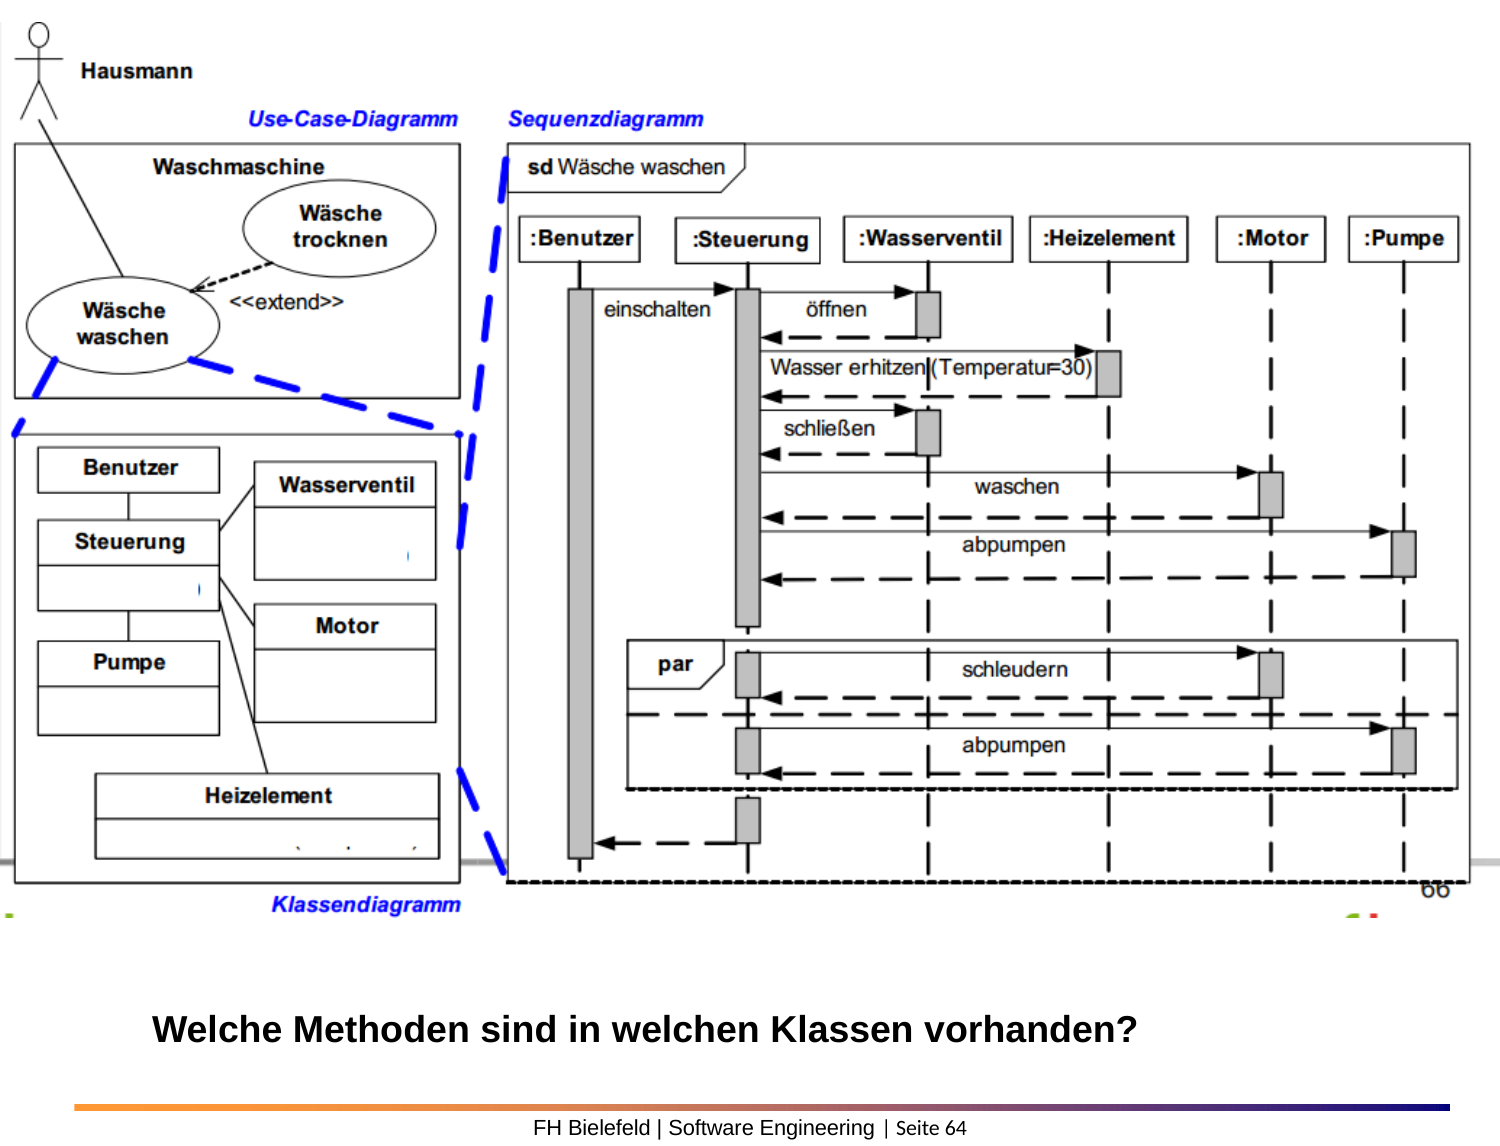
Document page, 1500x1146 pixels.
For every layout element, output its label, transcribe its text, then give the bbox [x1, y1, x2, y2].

text_box Welche Methoden sind in welchen Klassen vorhanden? [137, 997, 1475, 1103]
picture [0, 22, 1500, 918]
picture [74, 1104, 1450, 1111]
